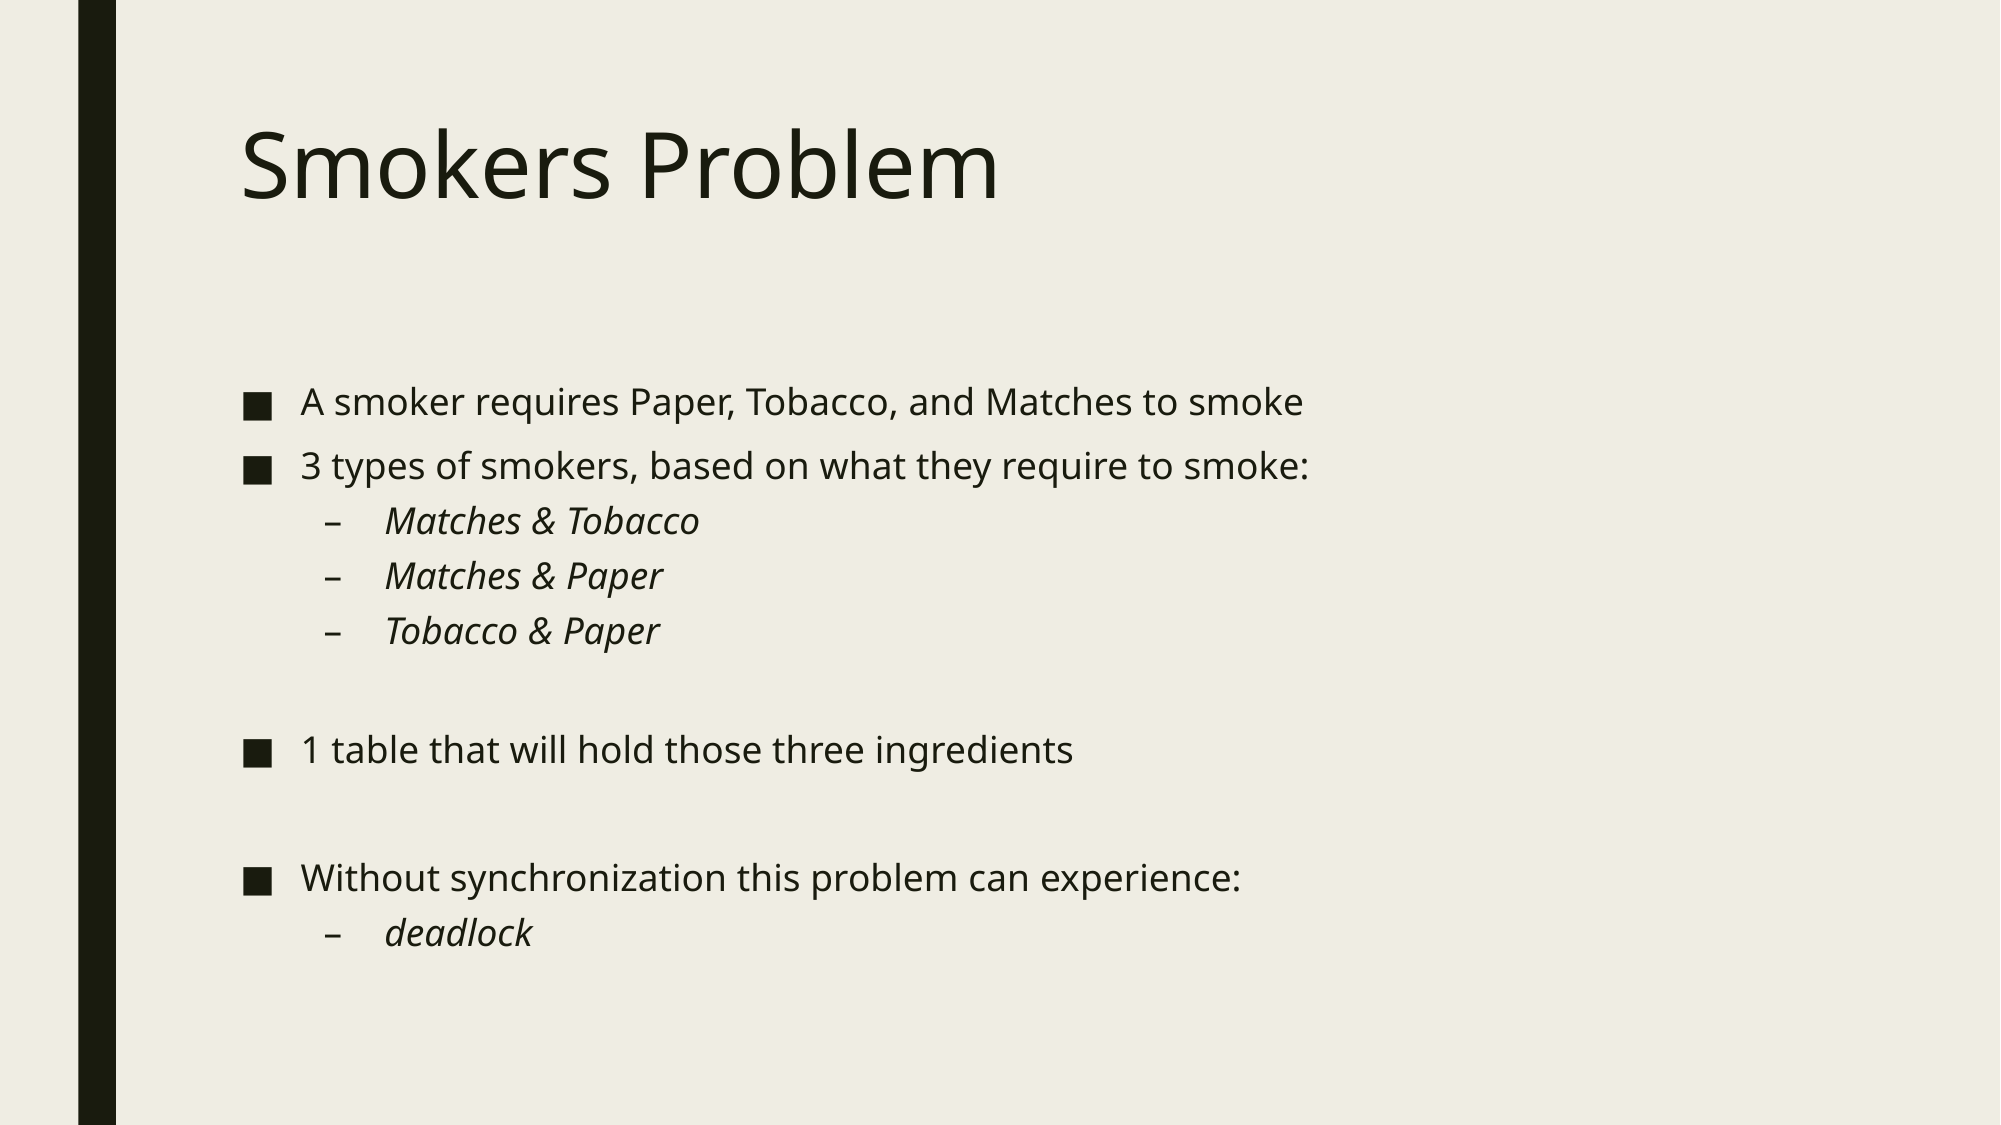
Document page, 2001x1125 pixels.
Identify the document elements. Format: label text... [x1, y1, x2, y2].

title Smokers Problem [225, 112, 1800, 357]
list A smoker requires Paper, Tobacco, and Matches to smoke 3 types of smokers, based on what they require to smoke: Matches & Tobacco Matches & Paper Tobacco & Paper 1 table that will hold those three ingredients Without synchronization this problem can experience: deadlock [225, 375, 1800, 963]
